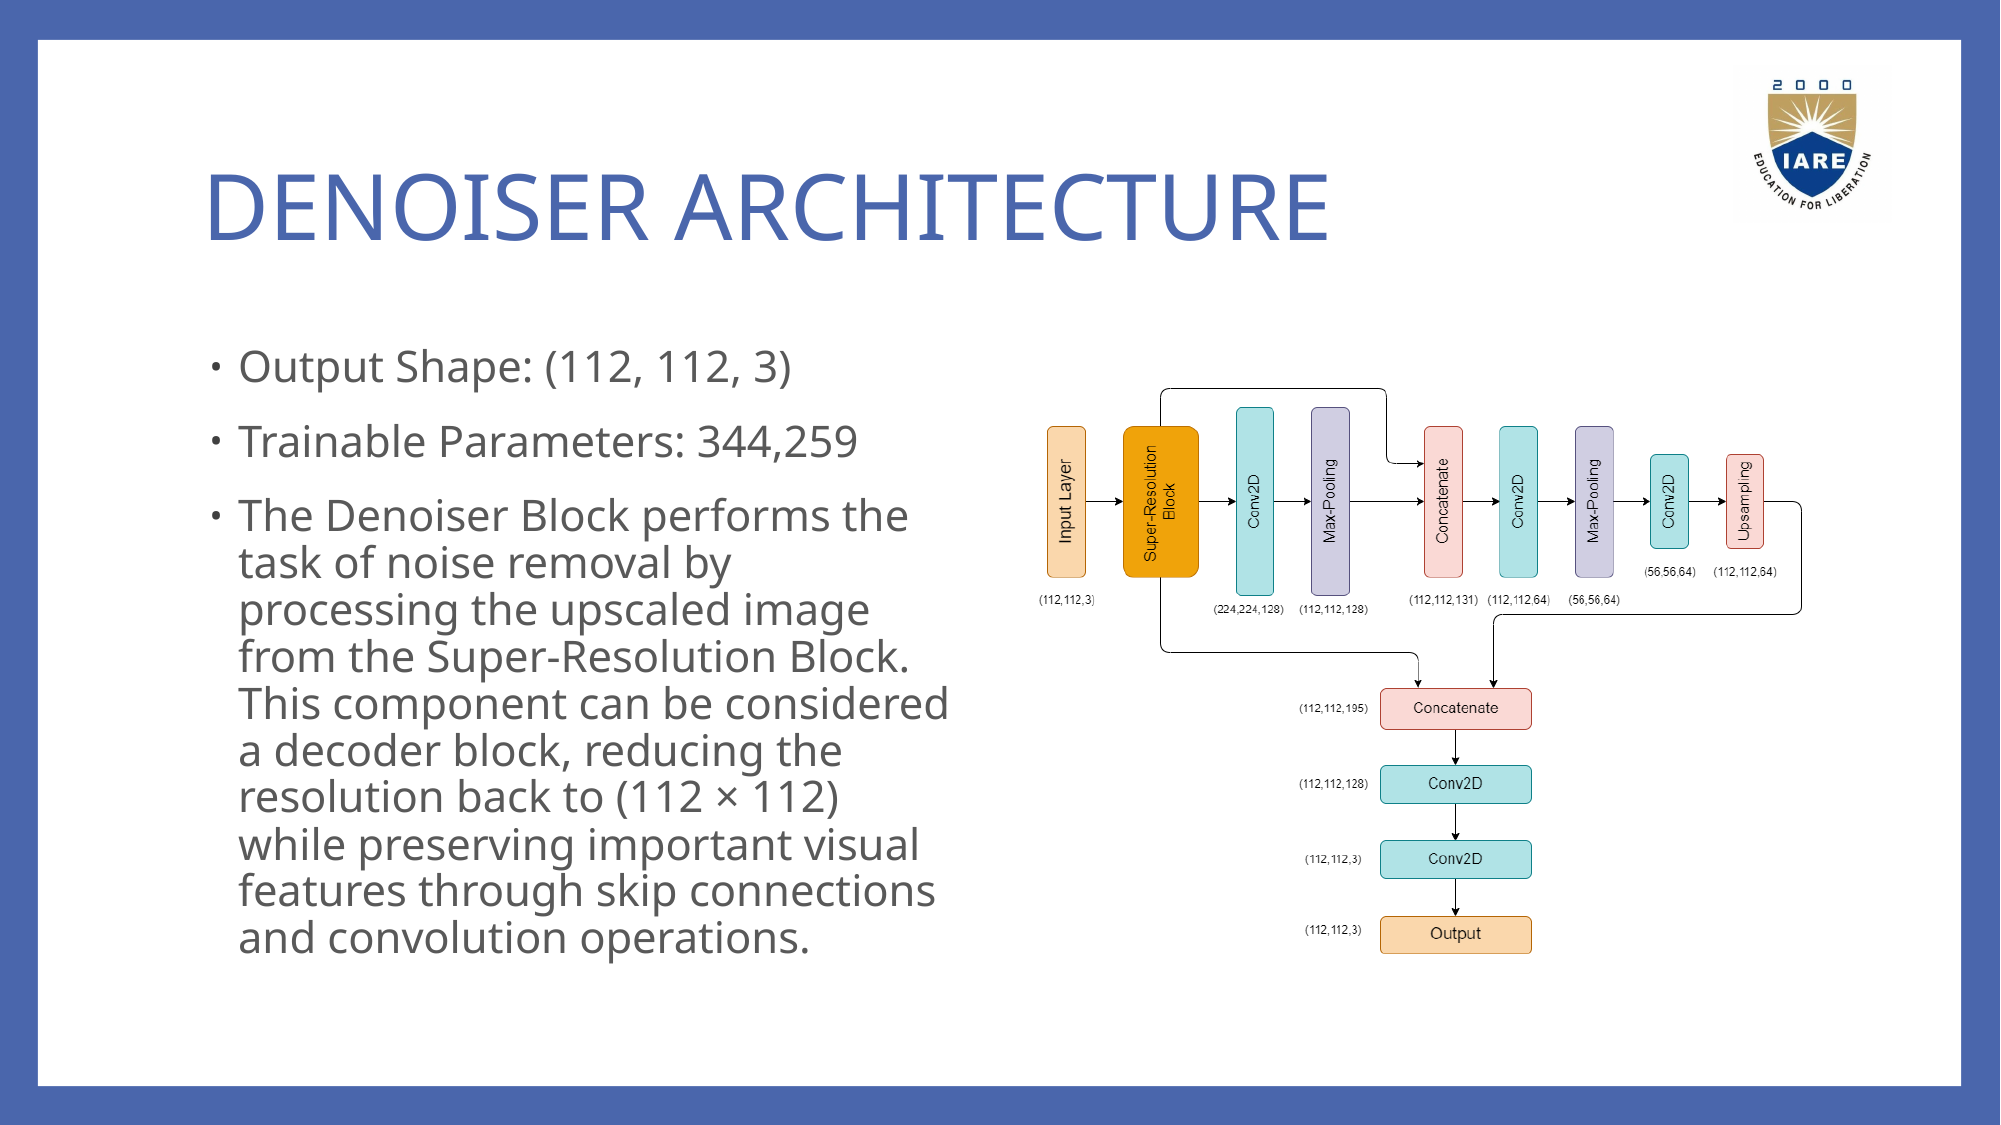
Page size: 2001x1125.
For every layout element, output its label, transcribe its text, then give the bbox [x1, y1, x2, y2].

picture [1733, 64, 1893, 224]
list Output Shape: (112, 112, 3) Trainable Parameters: 344,259 The Denoiser Block performs the task of noise removal by processing the upscaled image from the Super-Resolution Block. This component can be considered a decoder block, reducing the resolution back to (112 × 112) while preserving important visual features through skip connections and convolution operations. [187, 337, 968, 998]
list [1027, 381, 1809, 954]
title DENOISER ARCHITECTURE [187, 99, 1808, 323]
